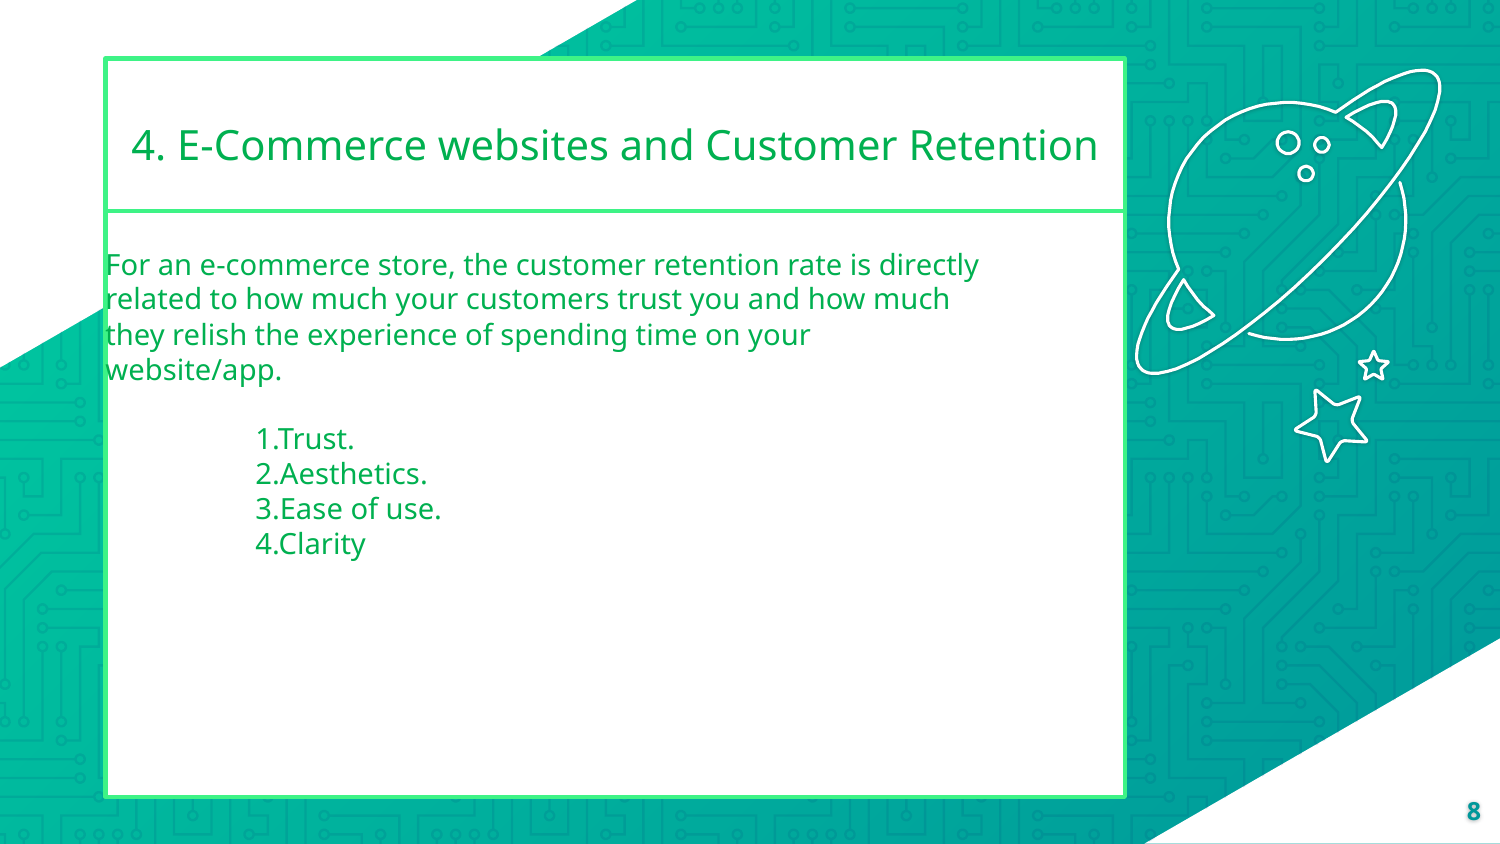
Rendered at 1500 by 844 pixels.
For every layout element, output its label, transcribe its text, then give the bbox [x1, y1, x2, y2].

text_box For an e-commerce store, the customer retention rate is directly related to how much your customers trust you and how much they relish the experience of spending time on your website/app. 1.Trust. 2.Aesthetics. 3.Ease of use. 4.Clarity [103, 209, 1127, 799]
text_box 4. E-Commerce websites and Customer Retention [103, 56, 1127, 209]
slide_number 8 [1391, 779, 1482, 844]
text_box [1136, 70, 1440, 374]
